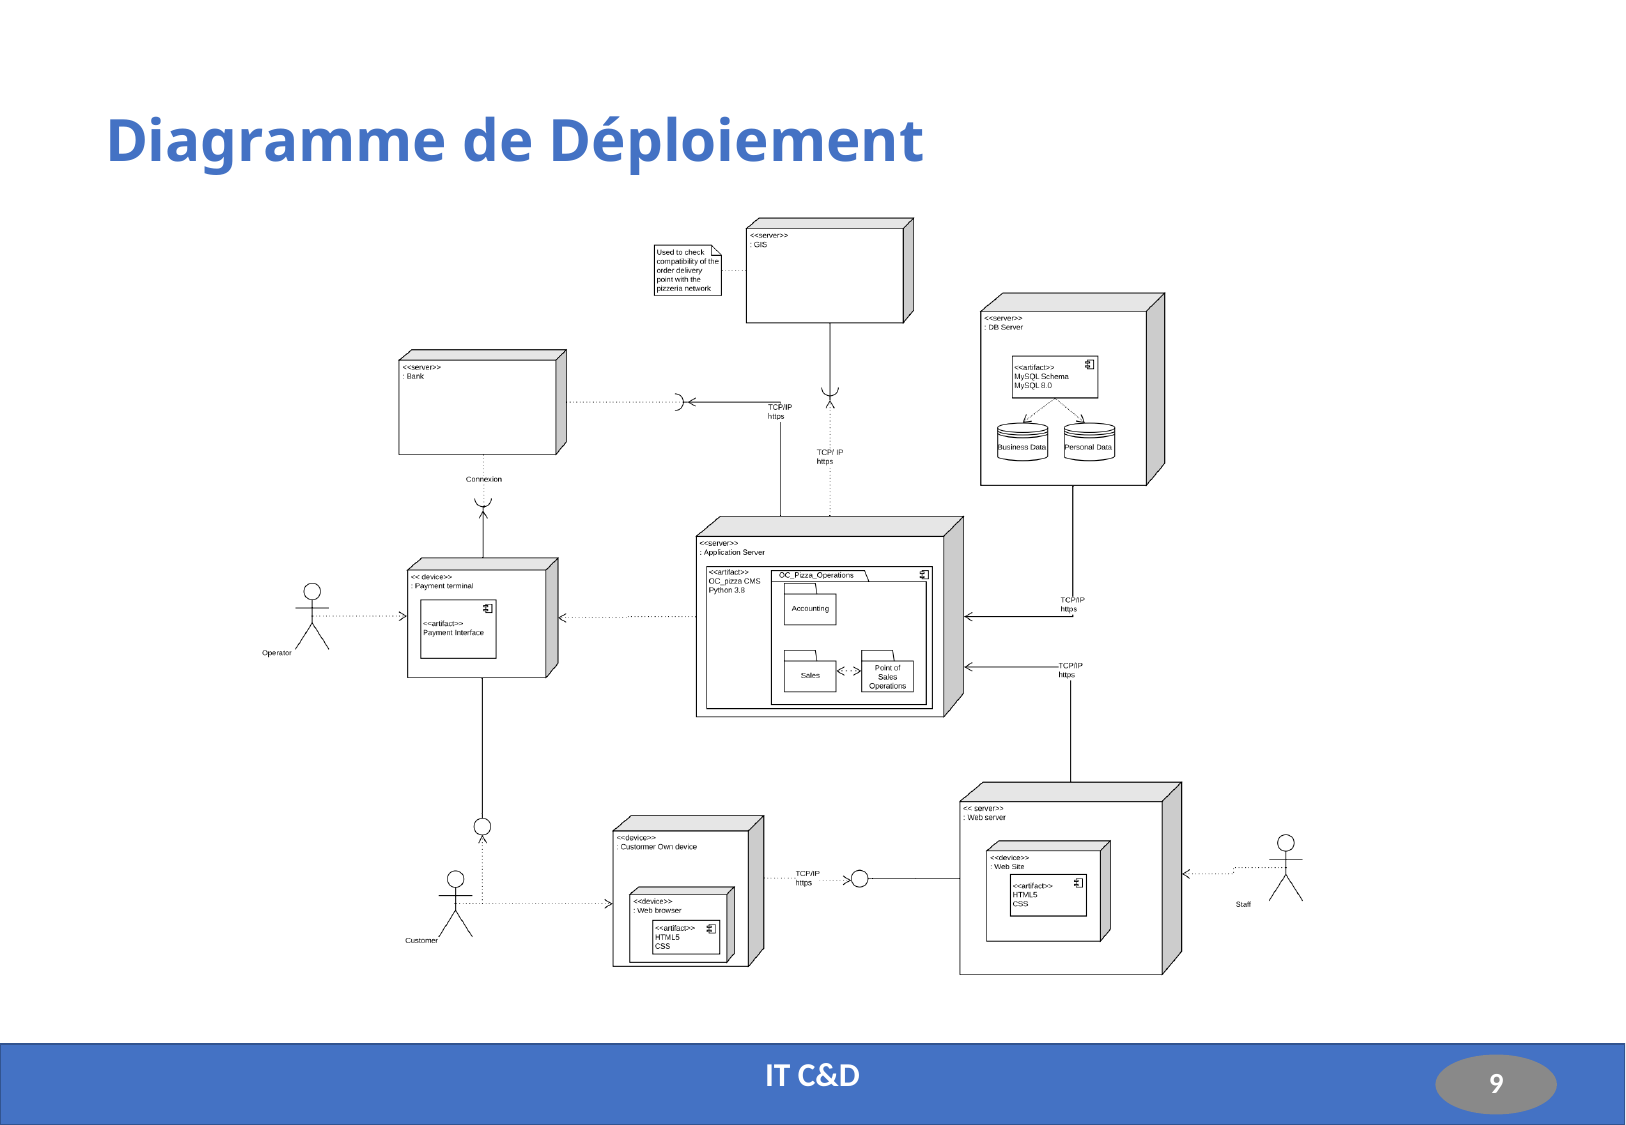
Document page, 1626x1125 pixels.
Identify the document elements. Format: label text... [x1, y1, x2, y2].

footer IT C&D [538, 1042, 1087, 1103]
picture [245, 201, 1350, 989]
title Diagramme de Déploiement [90, 103, 1535, 202]
